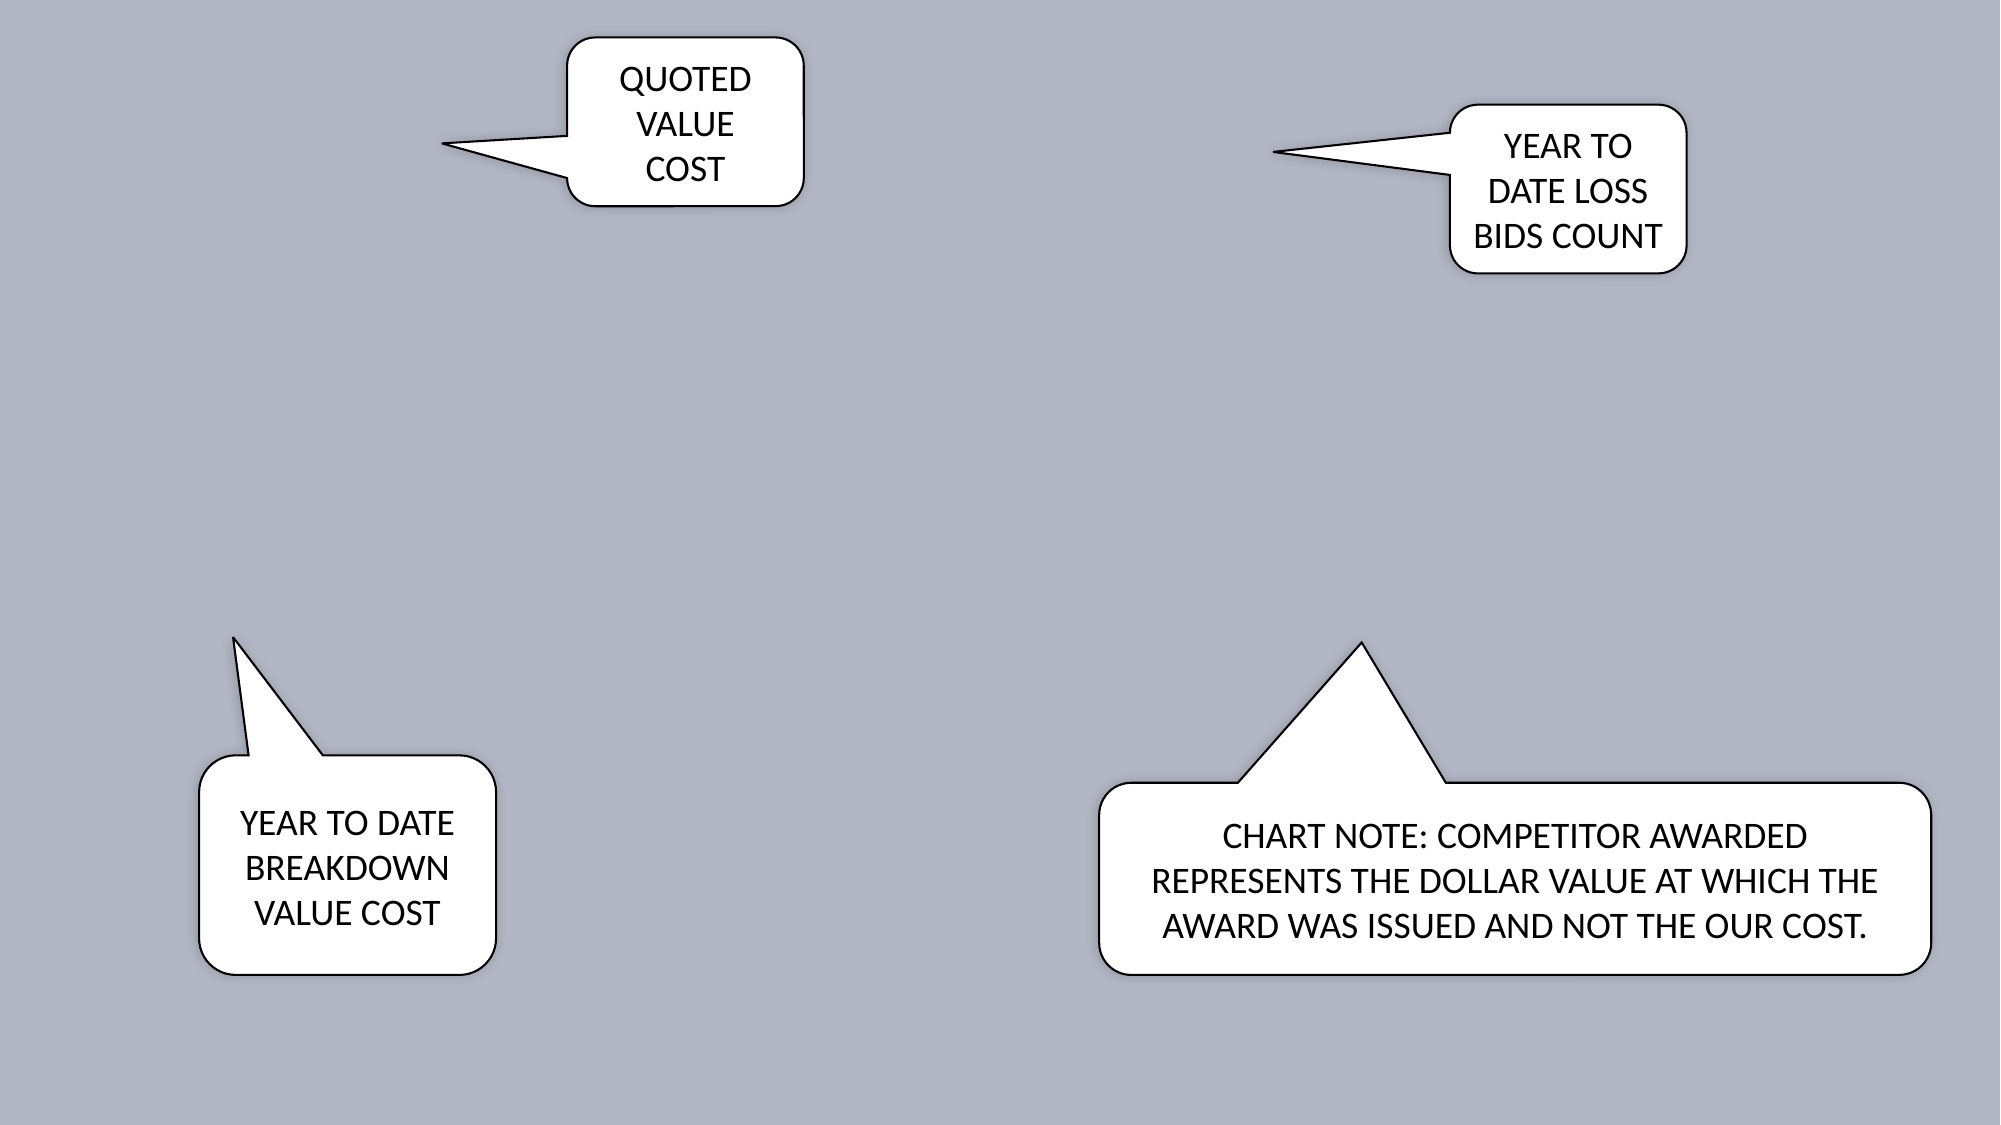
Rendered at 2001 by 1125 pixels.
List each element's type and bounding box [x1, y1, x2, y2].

text_box [0, 0, 2000, 1125]
